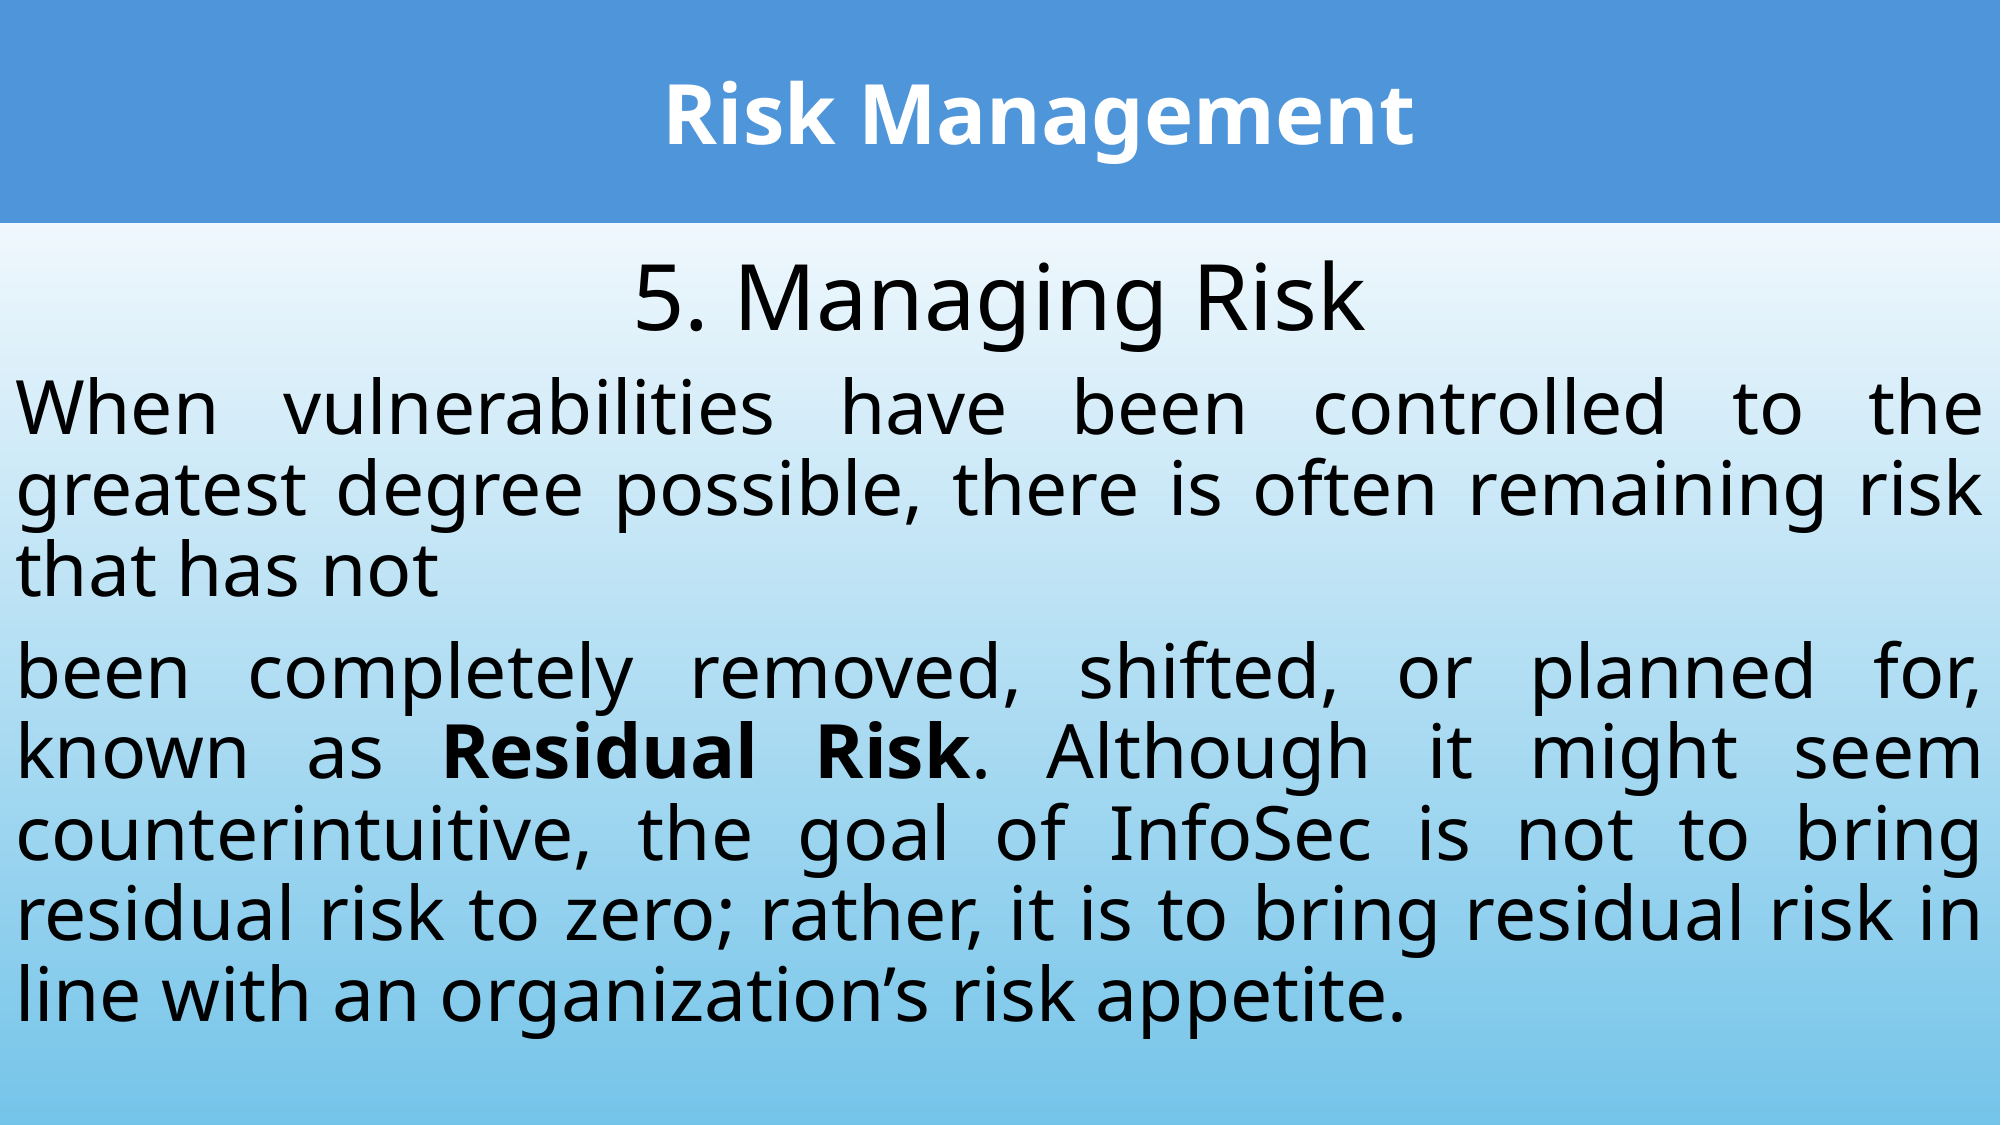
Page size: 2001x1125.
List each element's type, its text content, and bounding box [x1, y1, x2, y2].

text_box Risk Management [31, 47, 1973, 170]
subtitle 5. Managing Risk When vulnerabilities have been controlled to the greatest degree possible, there is often remaining risk that has not been completely removed, shifted, or planned for, known as Residual Risk. Although it might seem counterintuitive, the goal of InfoSec is not to bring residual risk to zero; rather, it is to bring residual risk in line with an organization’s risk appetite. [0, 223, 2000, 1125]
